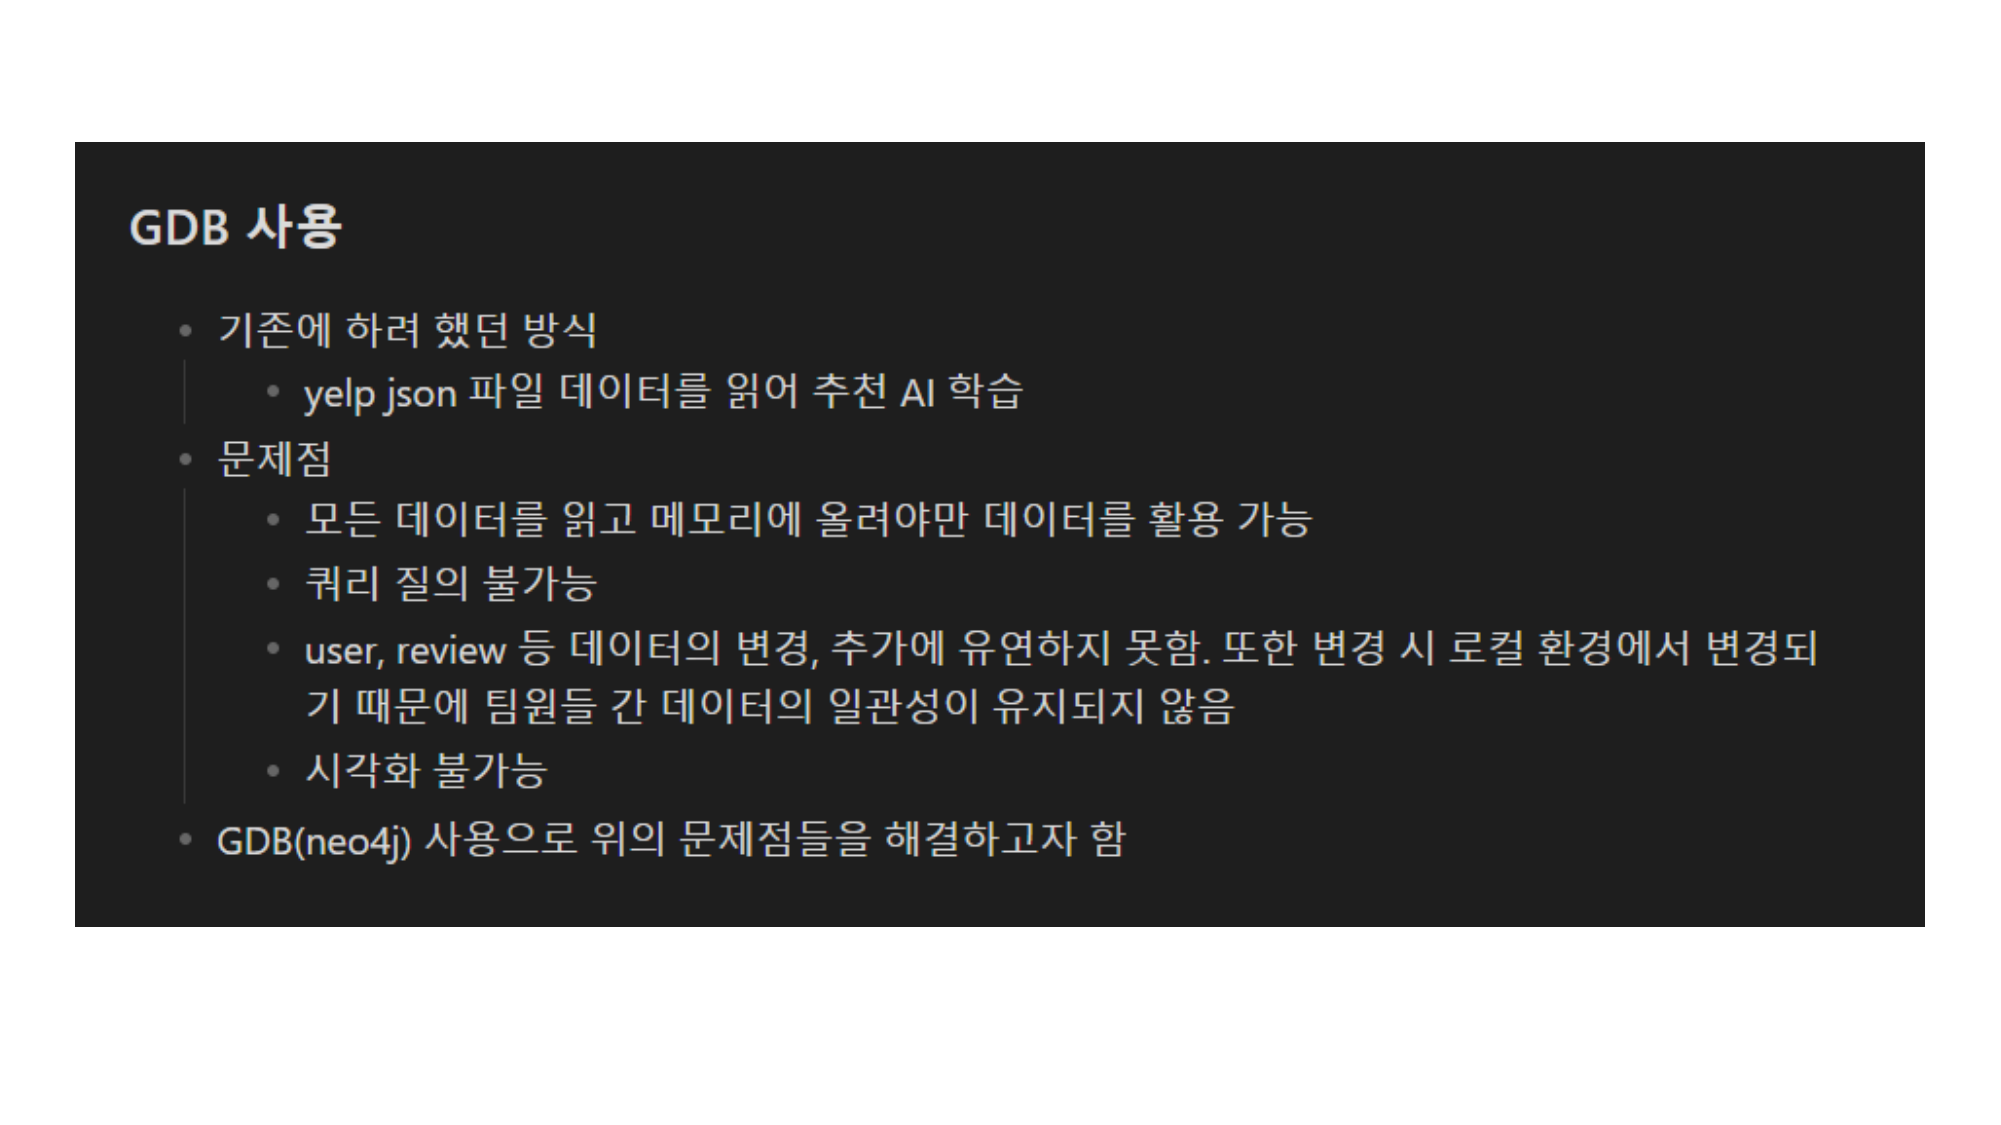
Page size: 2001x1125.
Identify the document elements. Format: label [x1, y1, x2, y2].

picture [75, 142, 1925, 927]
